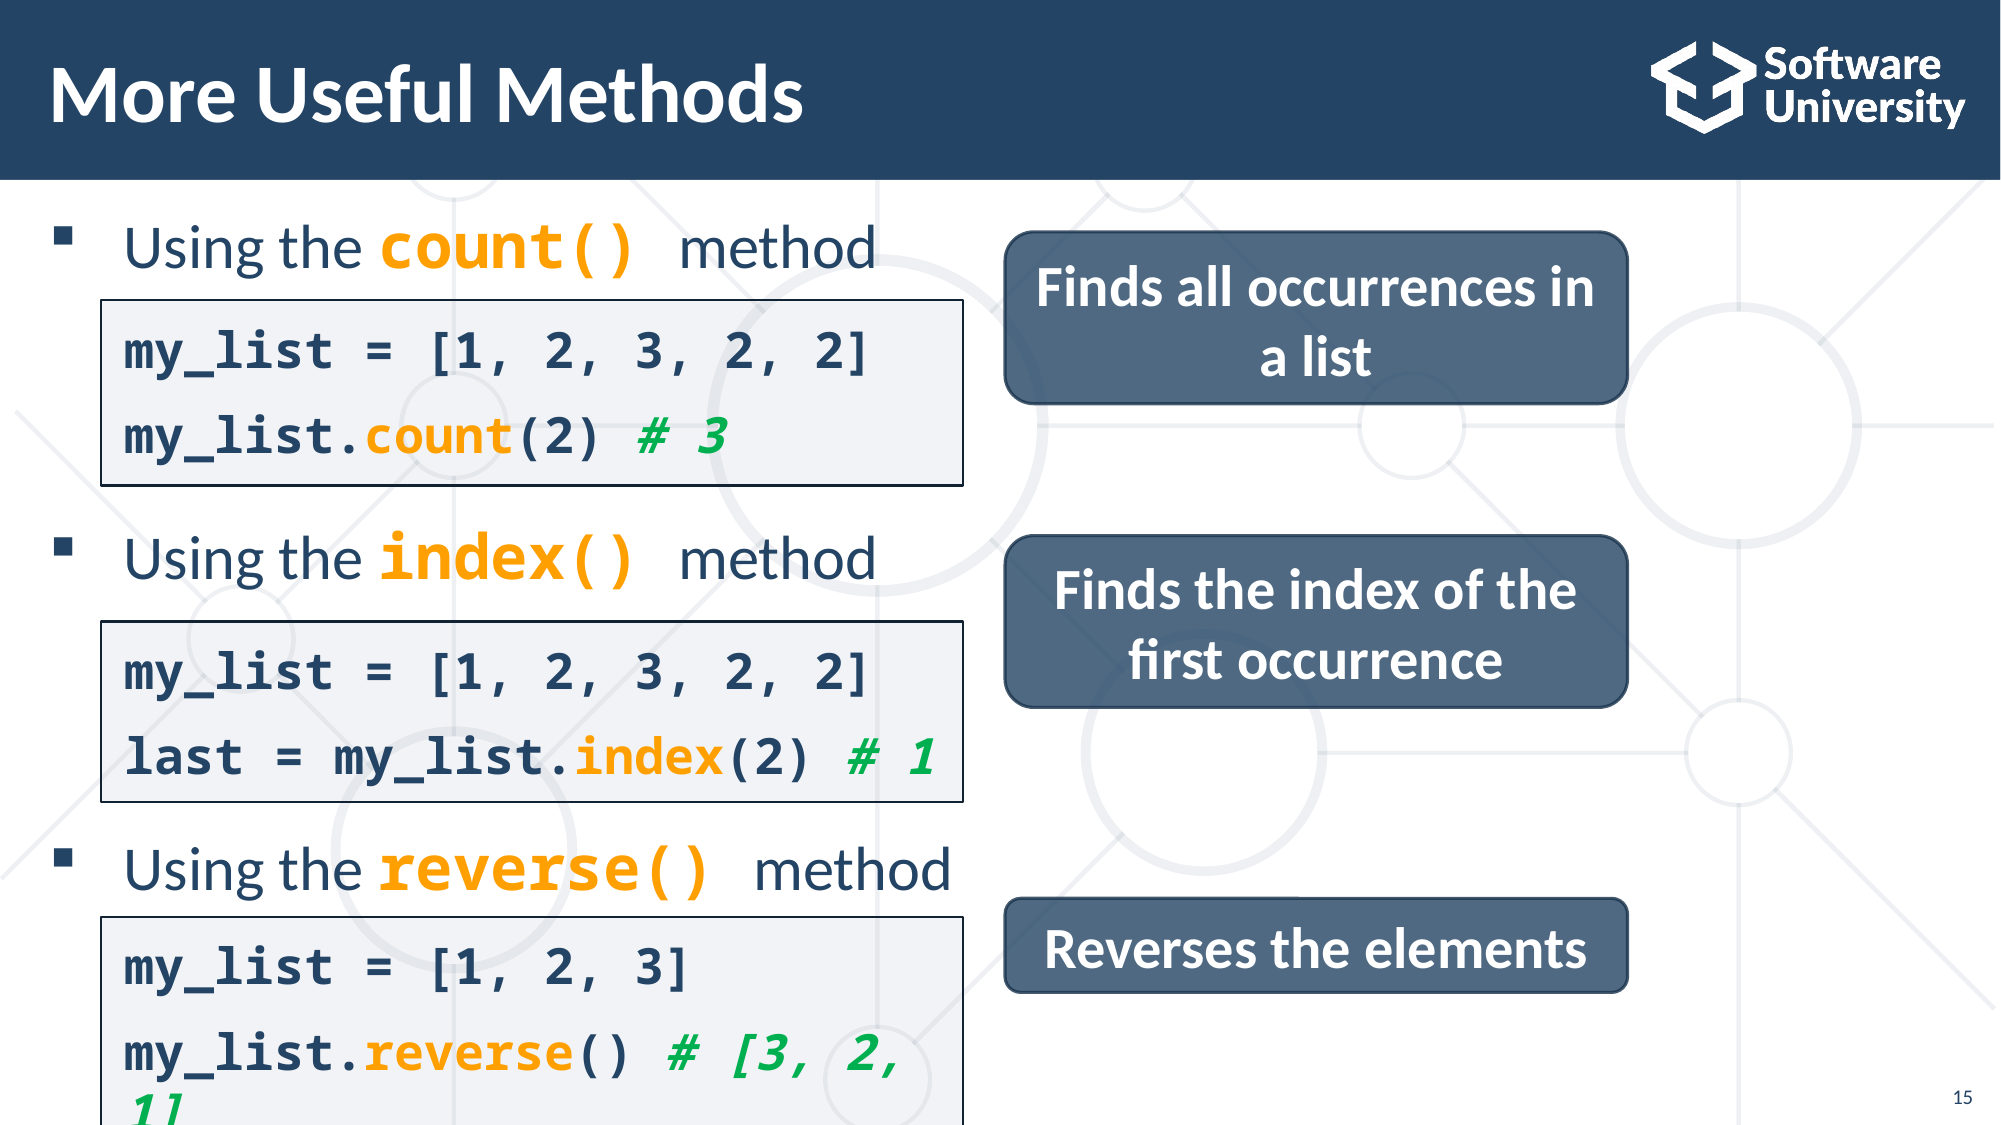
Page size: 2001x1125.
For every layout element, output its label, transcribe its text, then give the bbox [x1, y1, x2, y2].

text_box Finds all occurrences in a list [1002, 229, 1630, 406]
text_box Reverses the elements [1002, 896, 1630, 995]
text_box my_list = [1, 2, 3, 2, 2] last = my_list.index(2) # 1 [100, 621, 964, 802]
list Using the count() method Using the index() method Using the reverse() method [31, 196, 1969, 1109]
title More Useful Methods [31, 16, 1625, 162]
text_box 15 [1927, 1067, 1989, 1117]
picture [1651, 41, 1966, 134]
text_box my_list = [1, 2, 3] my_list.reverse() # [3, 2, 1] [100, 917, 964, 1125]
text_box Finds the index of the first occurrence [1002, 533, 1630, 710]
